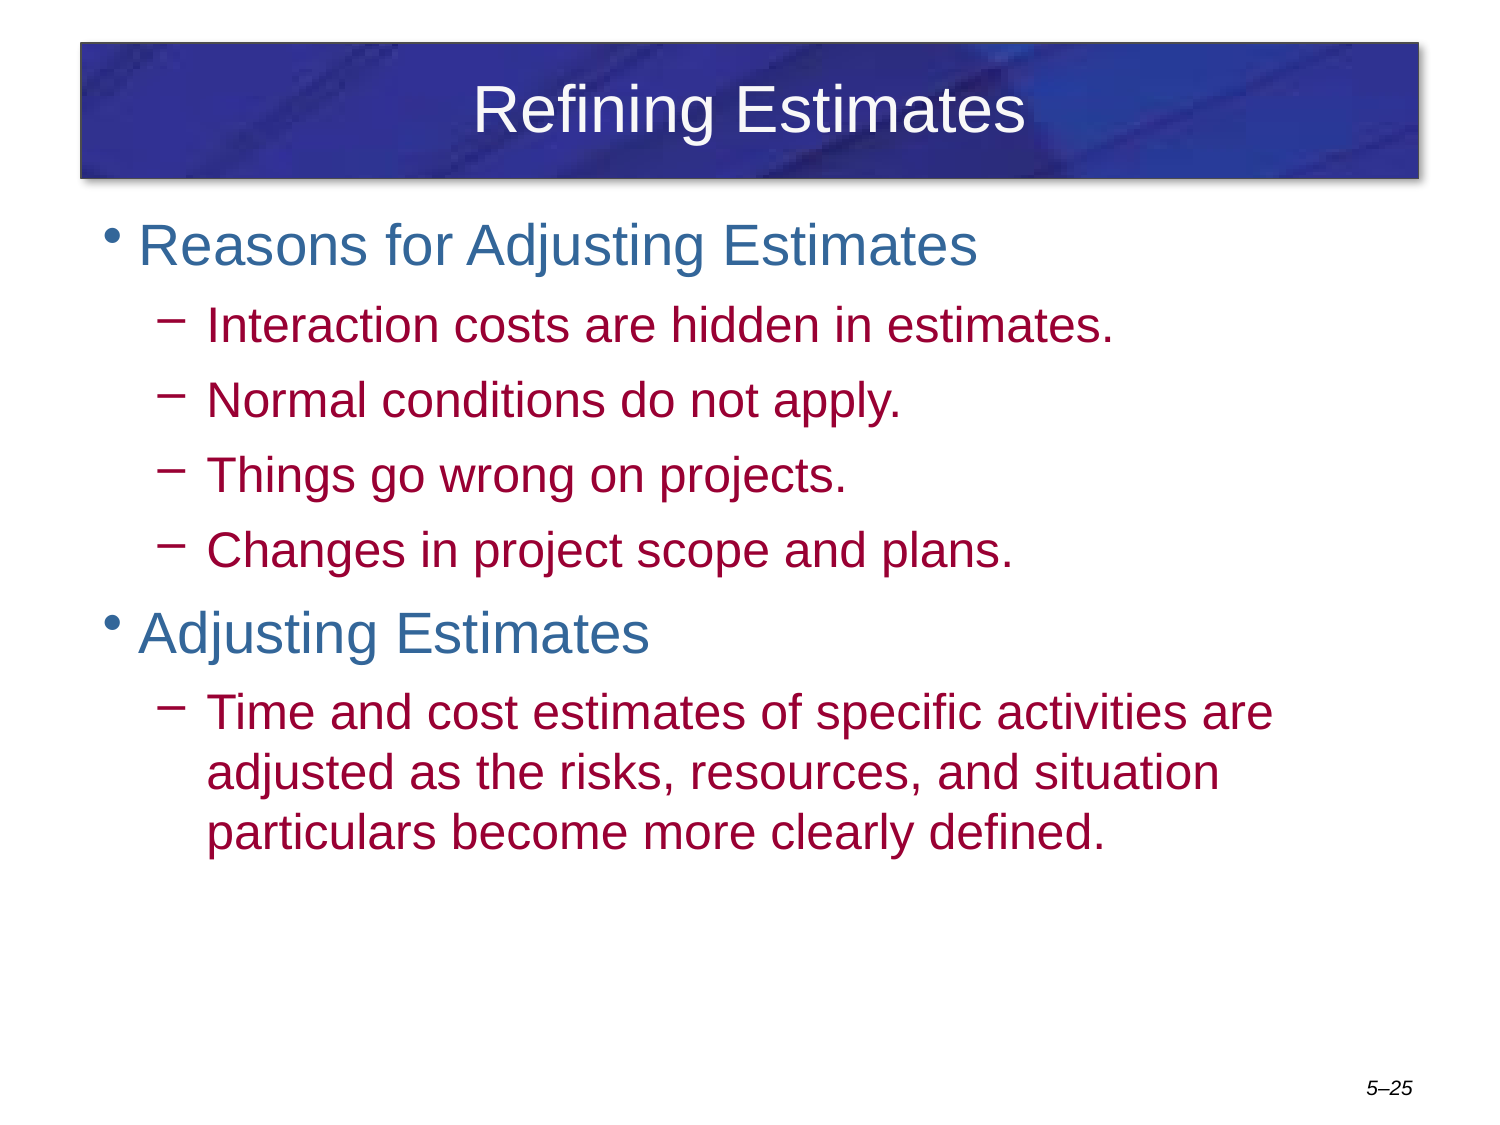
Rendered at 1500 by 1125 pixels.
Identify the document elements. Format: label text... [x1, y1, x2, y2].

title Refining Estimates [80, 42, 1419, 179]
slide_number 5–25 [1065, 1074, 1413, 1100]
list Reasons for Adjusting Estimates Interaction costs are hidden in estimates. Normal conditions do not apply. Things go wrong on projects. Changes in project scope and plans. Adjusting Estimates Time and cost estimates of specific activities are adjusted as the risks, resources, and situation particulars become more clearly defined. [87, 200, 1413, 1000]
